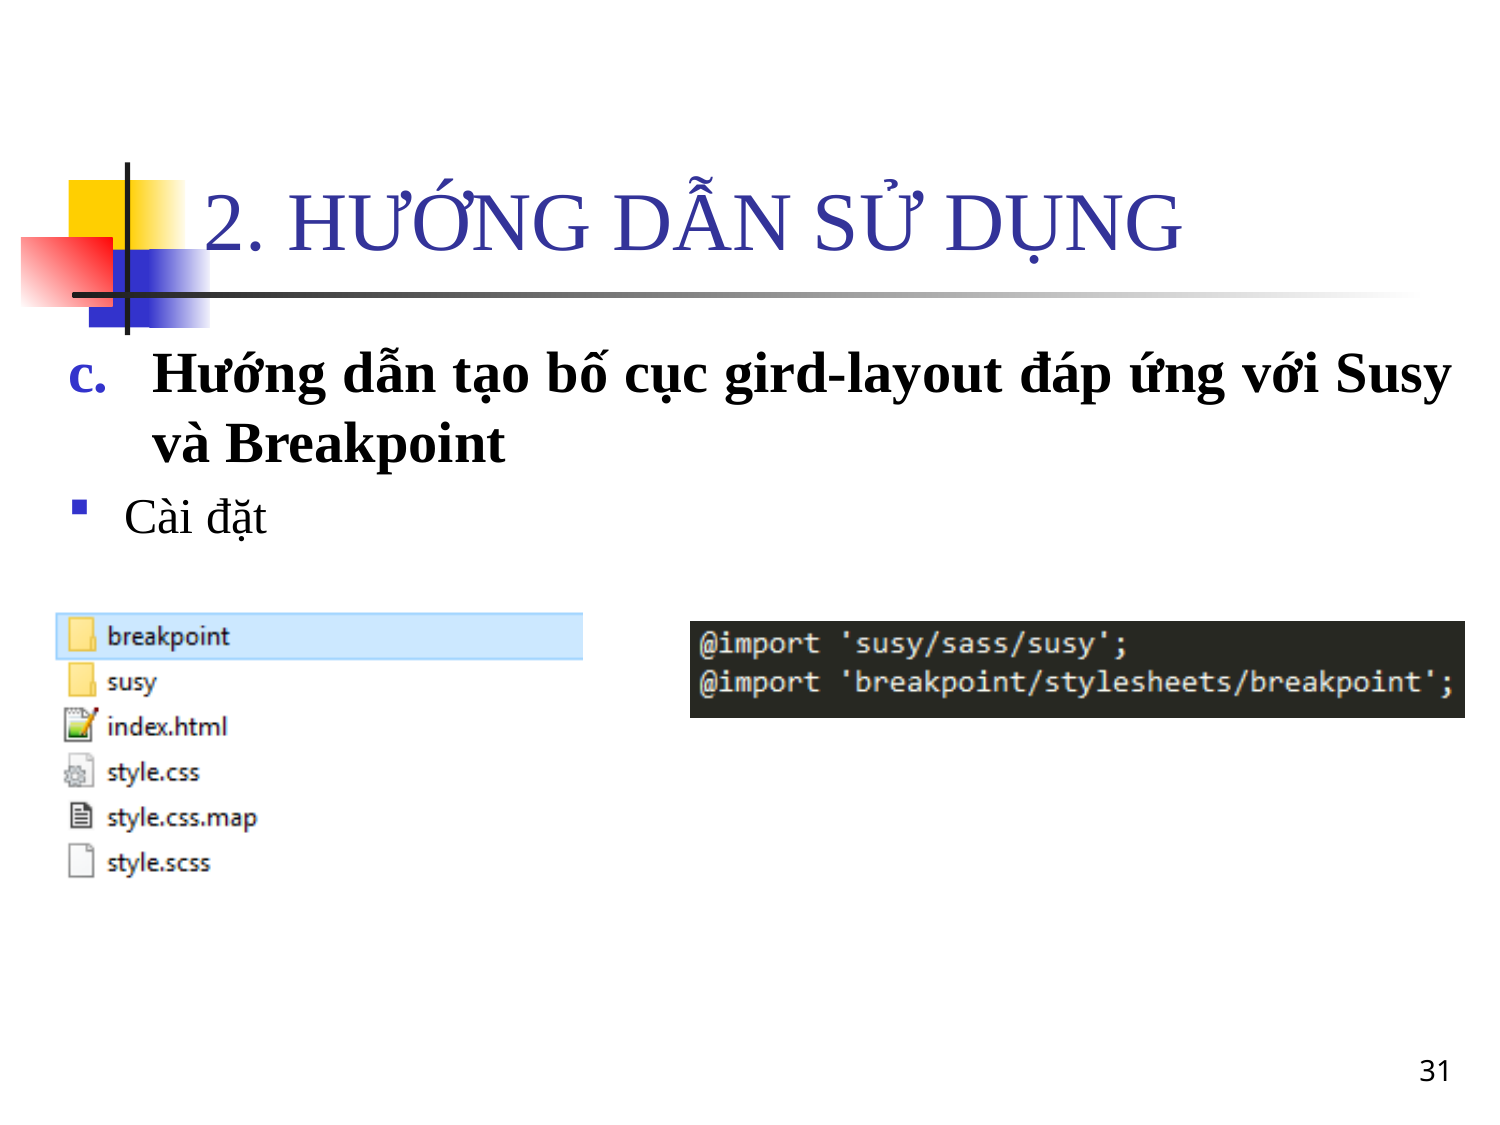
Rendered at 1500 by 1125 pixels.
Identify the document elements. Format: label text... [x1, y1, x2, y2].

list Hướng dẫn tạo bố cục gird-layout đáp ứng với Susy và Breakpoint Cài đặt [53, 326, 1469, 1094]
slide_number 31 [1155, 1024, 1468, 1100]
title 2. HƯỚNG DẪN SỬ DỤNG [188, 35, 1468, 275]
picture [690, 621, 1465, 719]
picture [41, 596, 583, 889]
